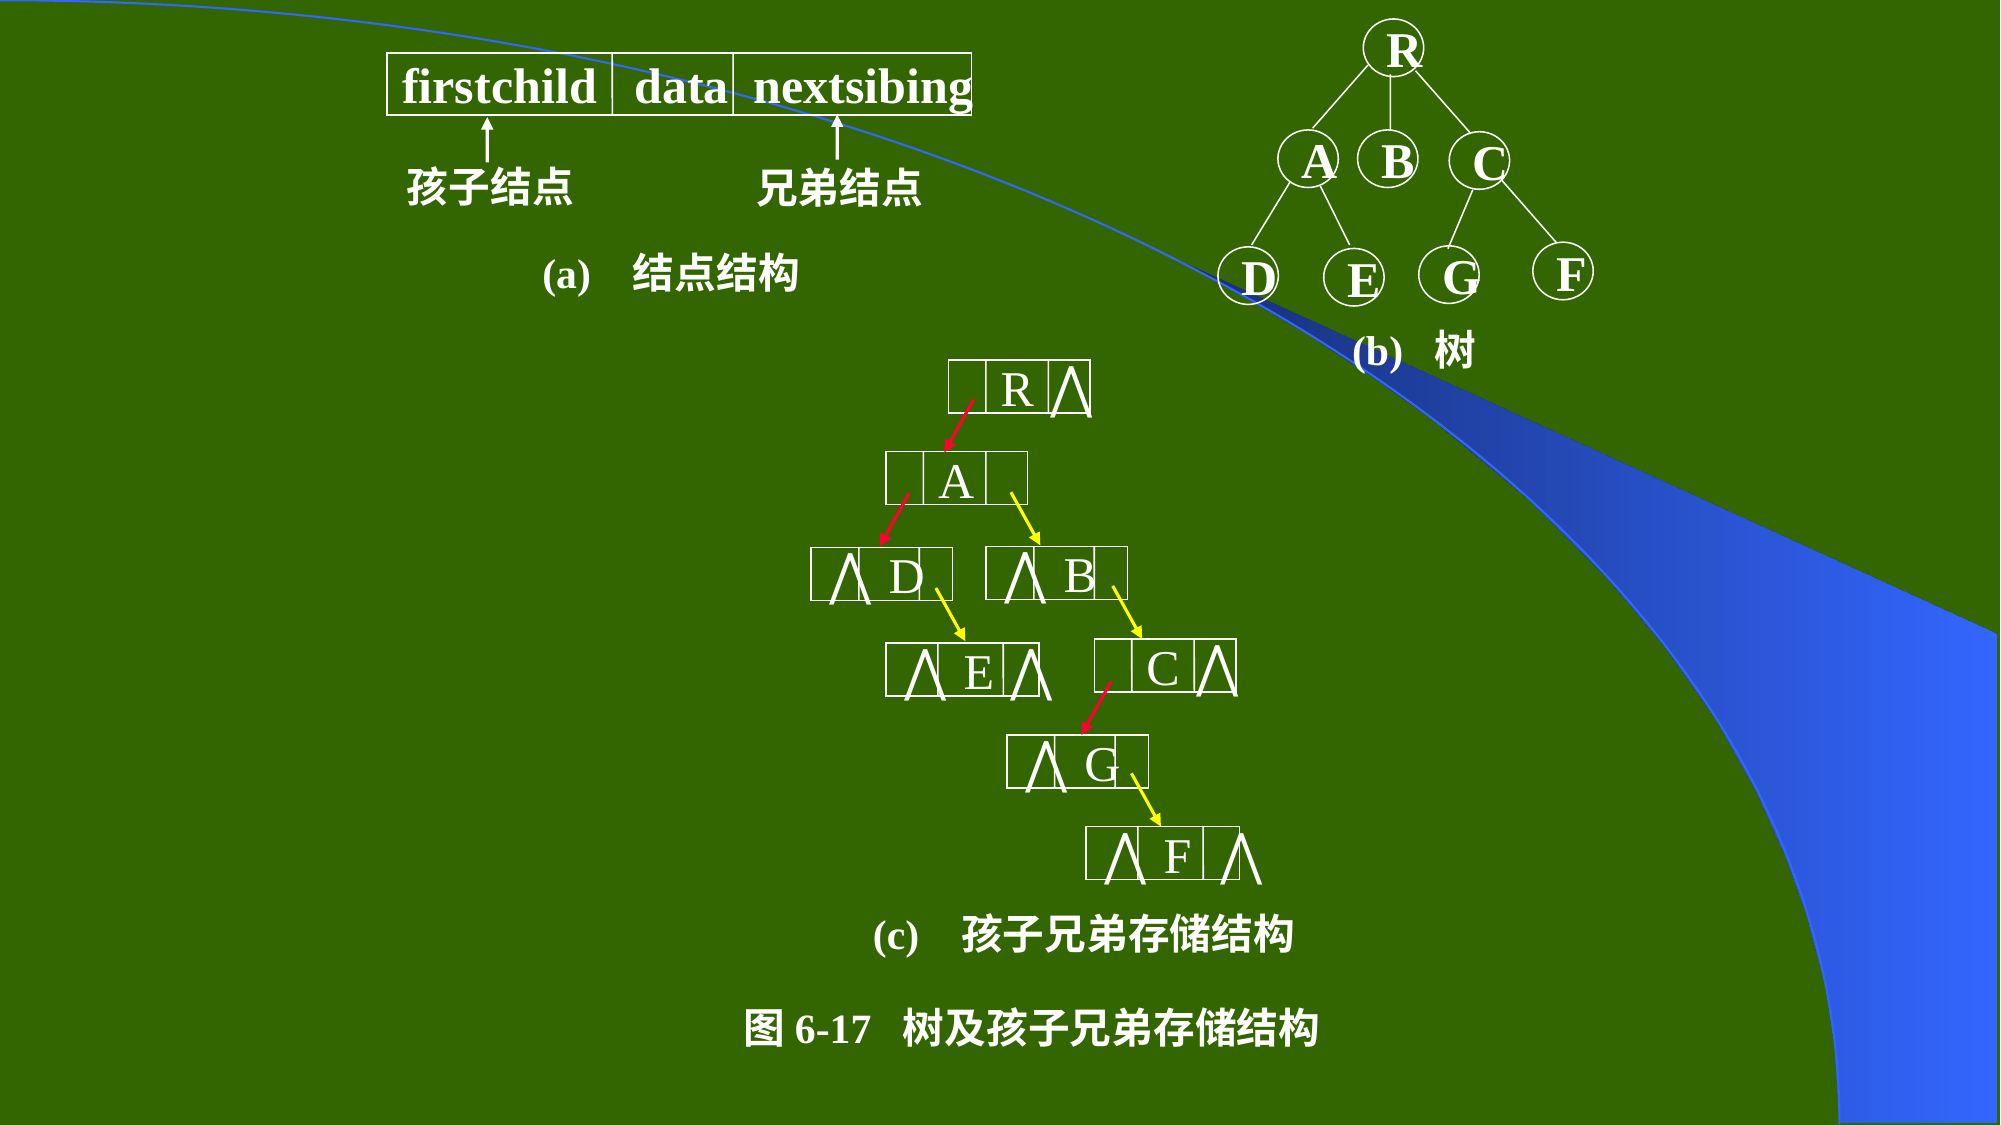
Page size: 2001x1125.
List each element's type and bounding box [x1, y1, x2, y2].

text_box [387, 18, 1594, 1057]
